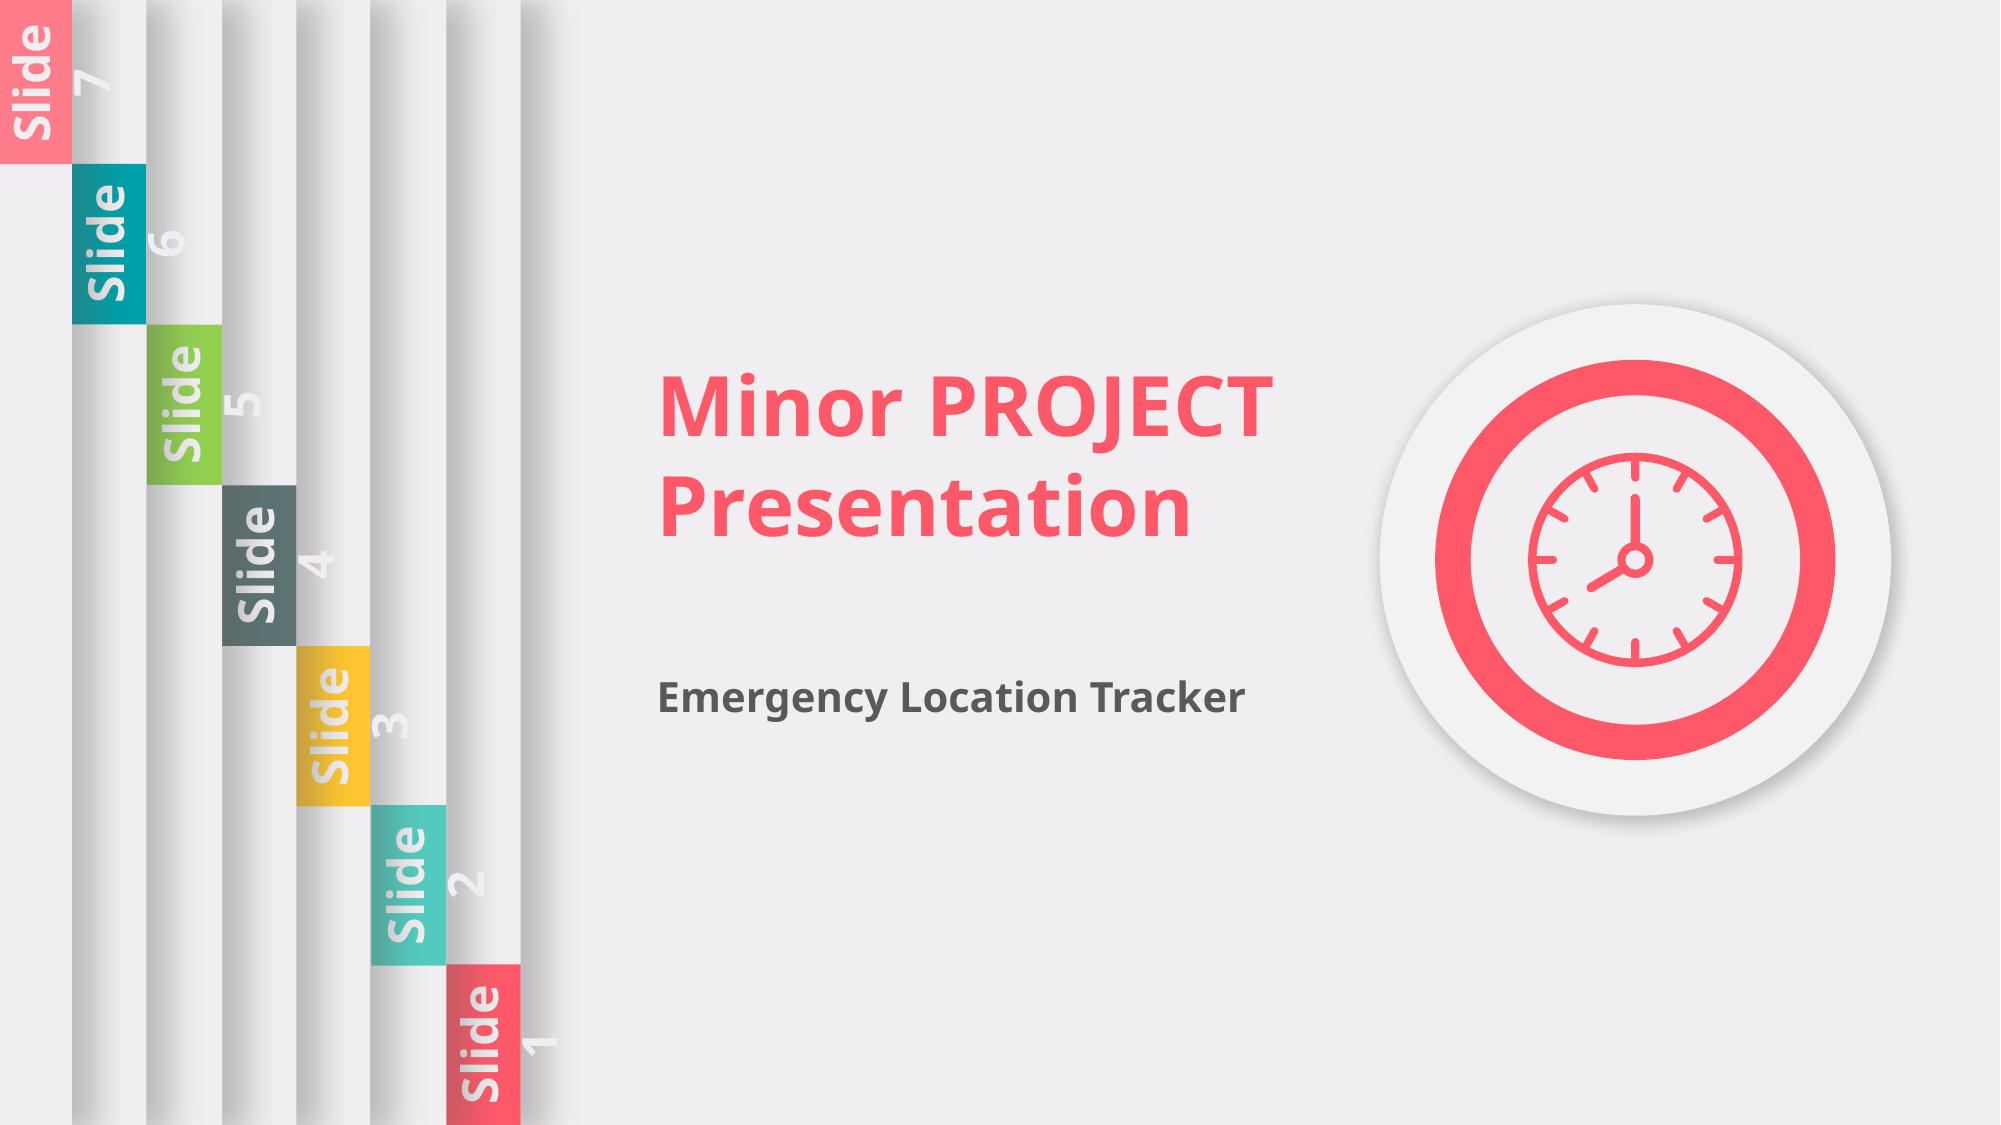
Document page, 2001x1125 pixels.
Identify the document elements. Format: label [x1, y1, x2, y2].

text_box [1434, 358, 1837, 762]
text_box [447, 0, 521, 1125]
text_box [72, 0, 147, 1125]
text_box [1378, 303, 1893, 817]
text_box [1528, 452, 1743, 668]
text_box [297, 0, 371, 1125]
text_box [1469, 394, 1802, 726]
text_box [223, 0, 297, 1125]
text_box [371, 0, 447, 1125]
text_box [147, 0, 223, 1125]
text_box [0, 0, 72, 1125]
text_box [641, 345, 1366, 730]
